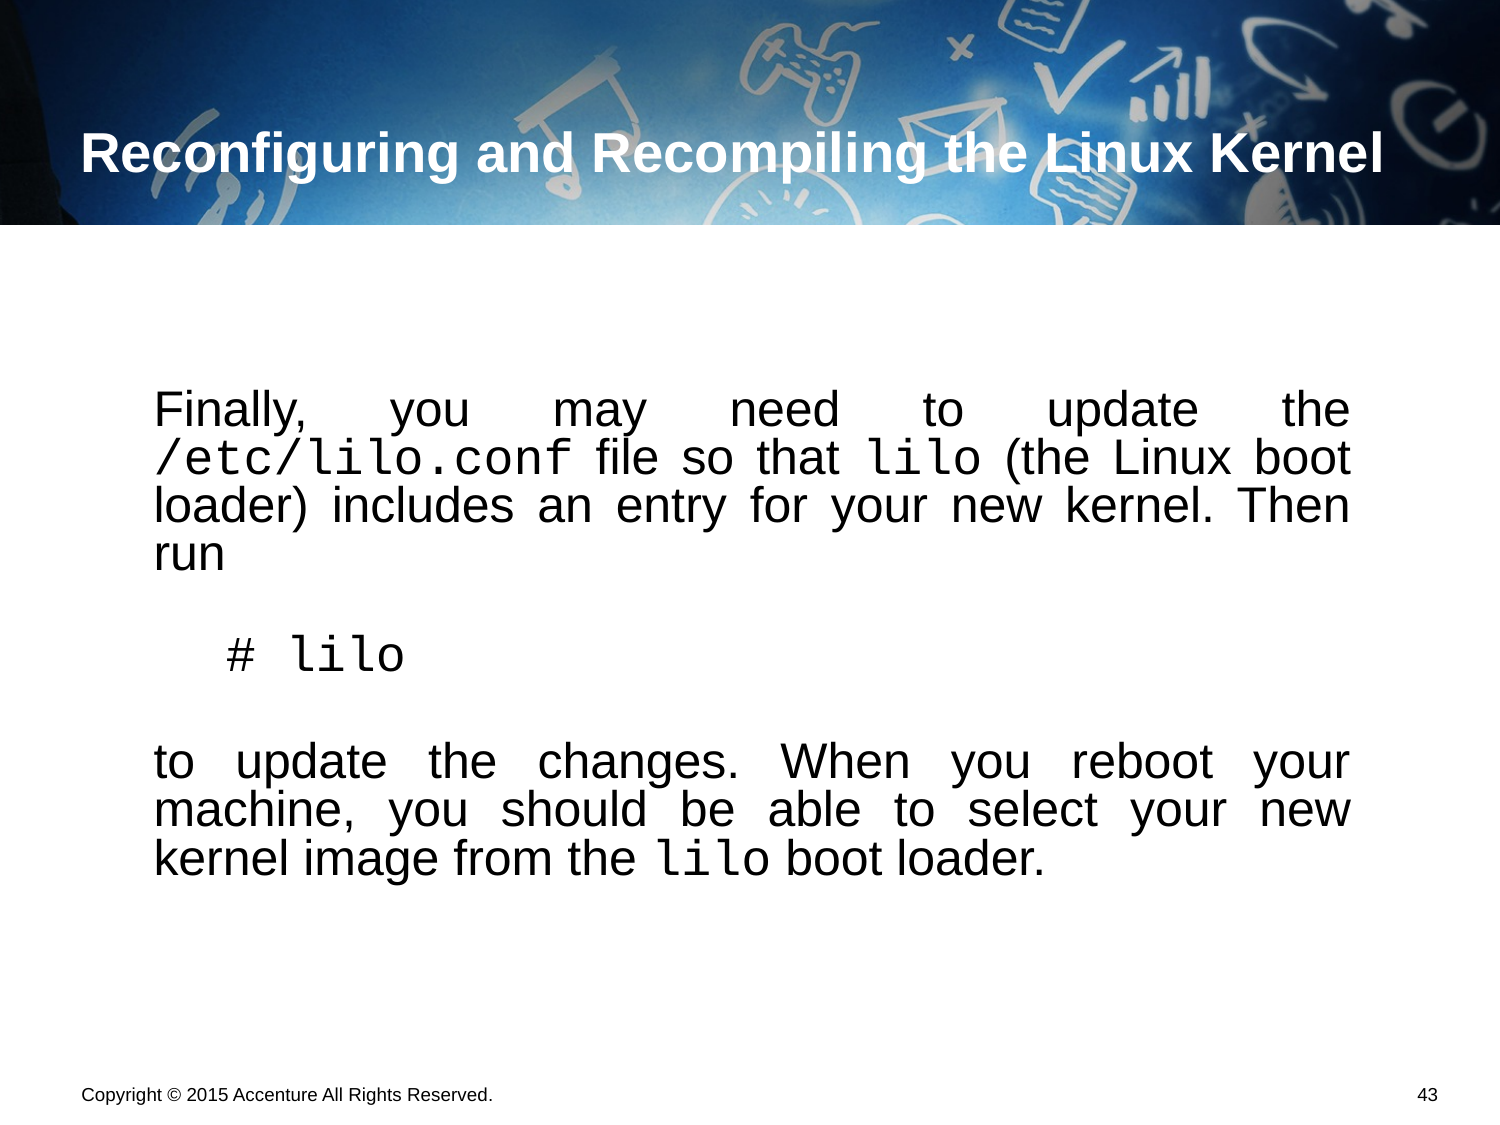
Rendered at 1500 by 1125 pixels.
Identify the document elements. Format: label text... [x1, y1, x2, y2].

text_box to update the changes. When you reboot your machine, you should be able to select your new kernel image from the lilo boot loader. [138, 733, 1367, 940]
footer Copyright © 2015 Accenture All Rights Reserved. [65, 1036, 804, 1113]
picture [0, 0, 1500, 225]
text_box Finally, you may need to update the /etc/lilo.conf file so that lilo (the Linux boot loader) includes an entry for your new kernel. Then run [138, 380, 1367, 636]
title Reconfiguring and Recompiling the Linux Kernel [64, 20, 1441, 194]
text_box # lilo [211, 625, 528, 689]
slide_number 42 [1174, 1067, 1454, 1114]
